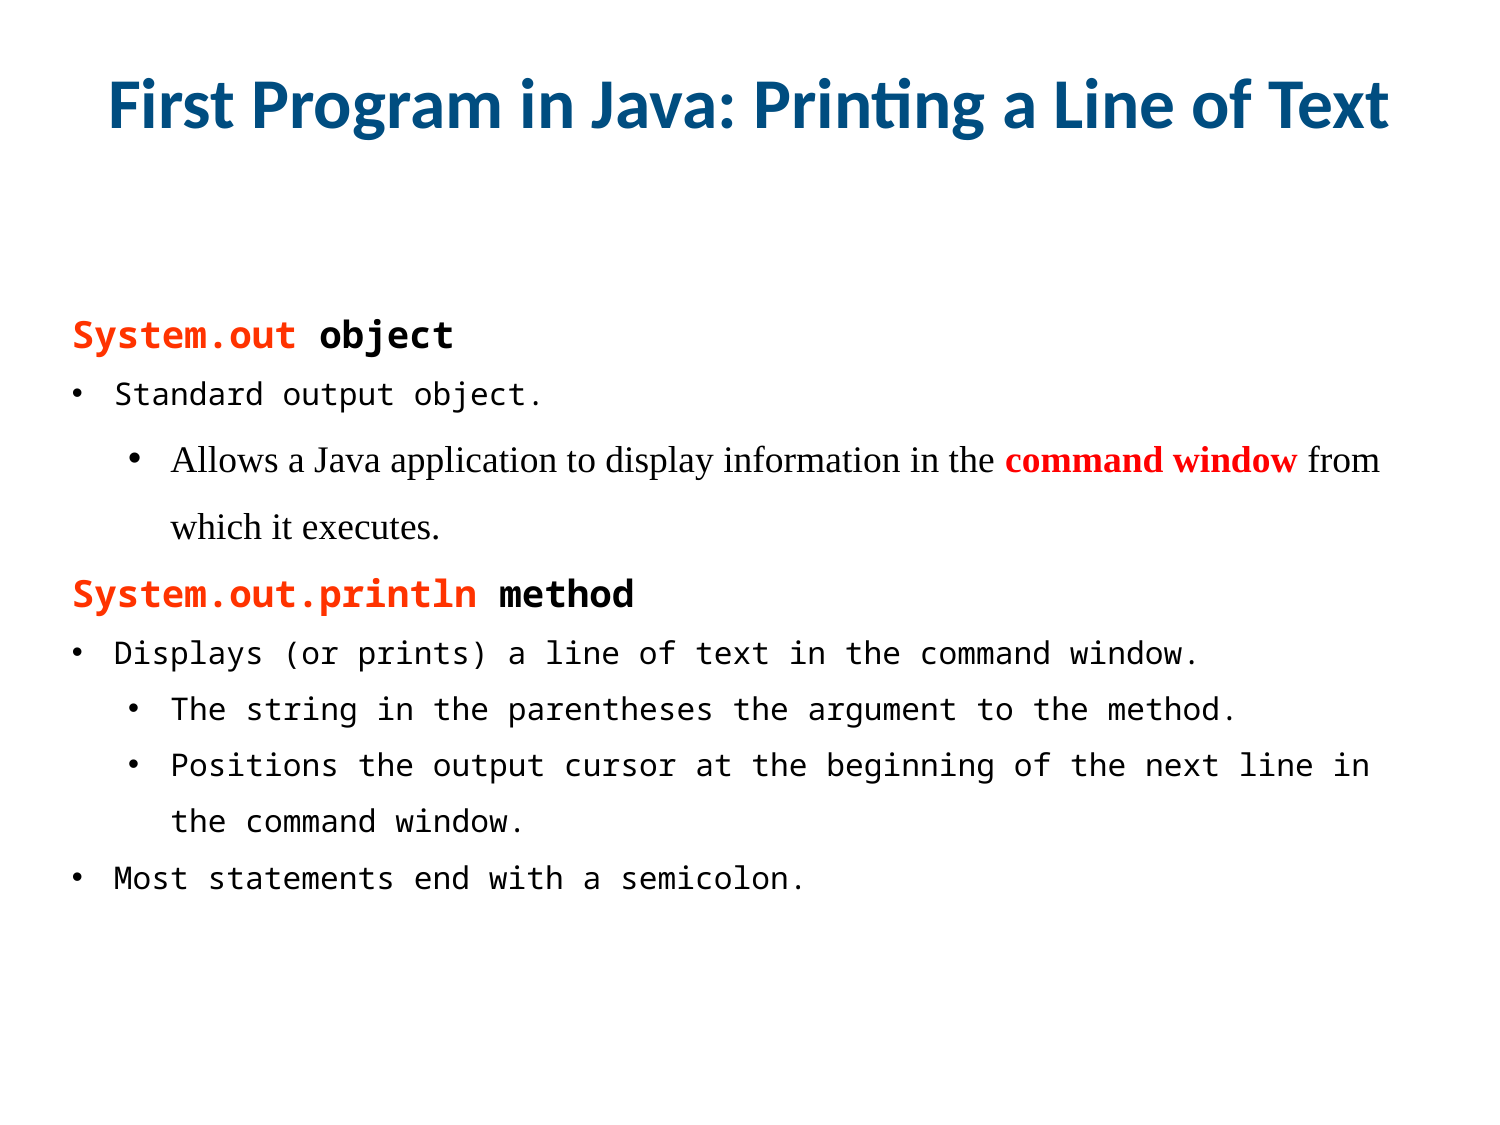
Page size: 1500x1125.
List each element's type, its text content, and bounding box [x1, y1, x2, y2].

title First Program in Java: Printing a Line of Text [75, 24, 1425, 175]
text_box System.out object Standard output object. Allows a Java application to display information in the command window from which it executes. System.out.println method Displays (or prints) a line of text in the command window. The string in the parentheses the argument to the method. Positions the output cursor at the beginning of the next line in the command window. Most statements end with a semicolon. [57, 280, 1454, 959]
